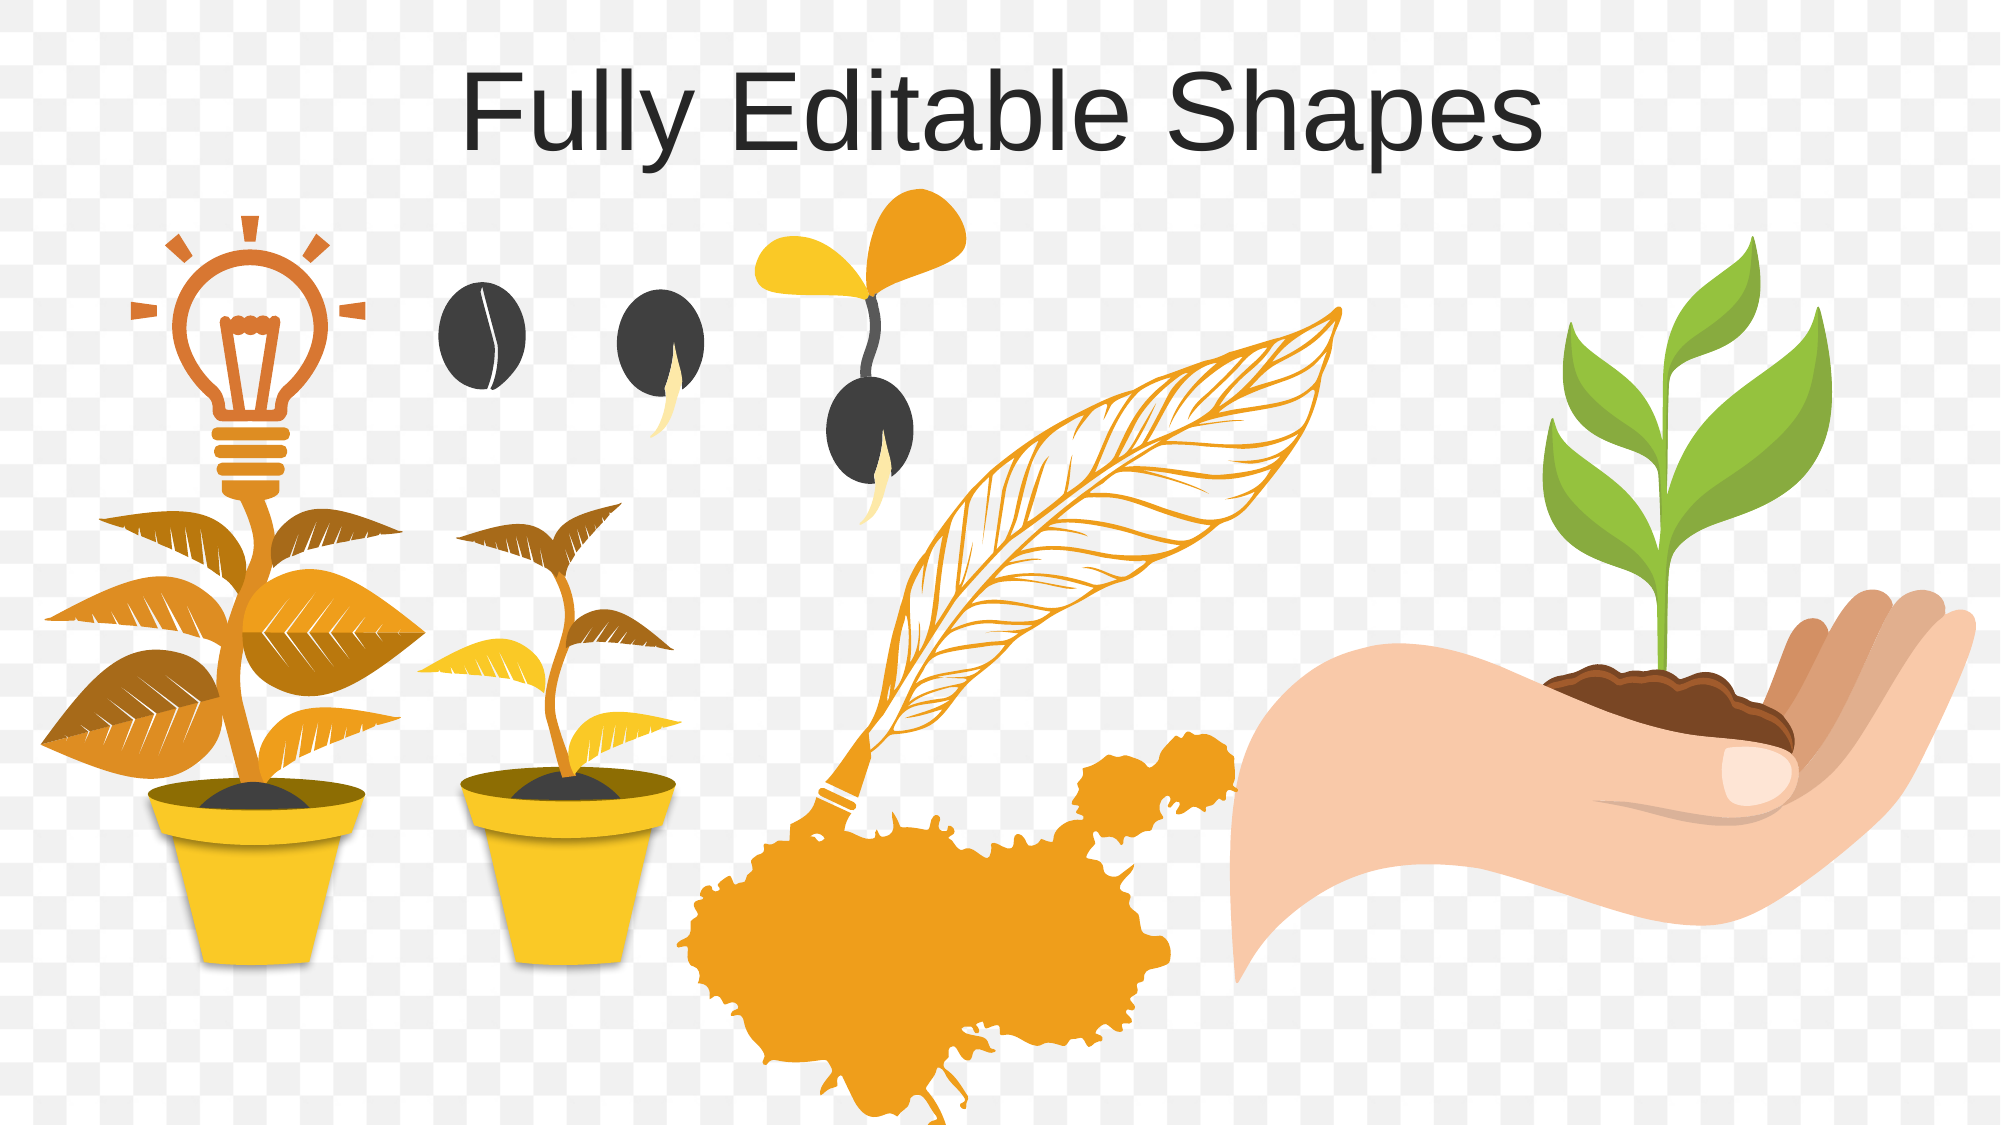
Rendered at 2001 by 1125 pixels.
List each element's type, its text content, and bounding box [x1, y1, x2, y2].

picture [1172, 363, 1229, 424]
picture [1221, 406, 1229, 412]
list Fully Editable Shapes [53, 54, 1952, 174]
picture [1222, 394, 1229, 403]
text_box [754, 189, 967, 525]
picture [1159, 364, 1214, 424]
picture [1083, 396, 1129, 424]
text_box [616, 289, 705, 438]
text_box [37, 215, 426, 965]
picture [0, 0, 2001, 1125]
text_box [438, 282, 526, 390]
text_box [750, 424, 1416, 1125]
picture [1136, 374, 1185, 424]
picture [1203, 416, 1229, 423]
picture [1117, 379, 1168, 424]
picture [1069, 417, 1082, 424]
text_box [420, 483, 679, 965]
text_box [1229, 236, 1977, 984]
